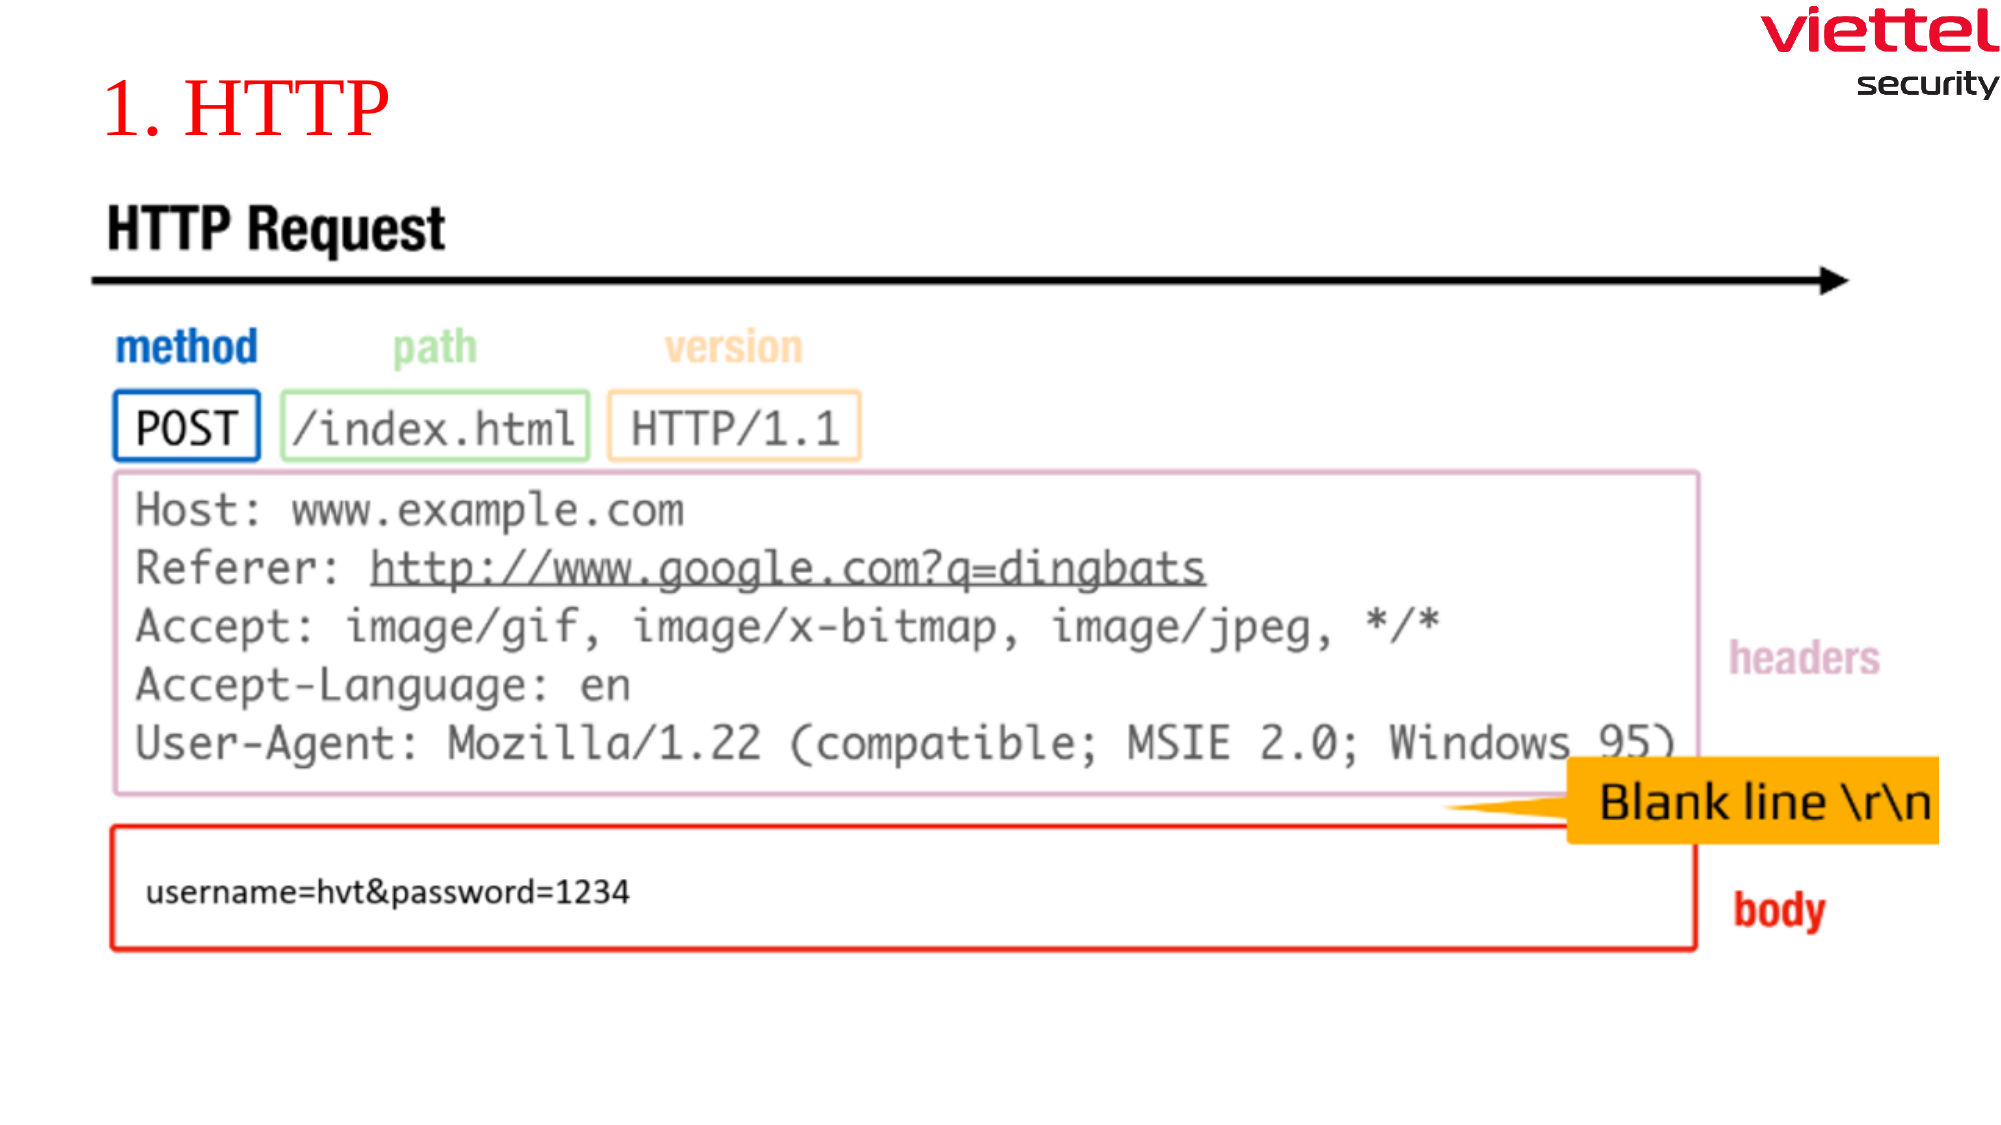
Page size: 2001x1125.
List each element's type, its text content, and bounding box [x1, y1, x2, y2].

title 1. HTTP [85, 0, 1811, 163]
picture [1760, 6, 2000, 104]
picture [61, 163, 1939, 961]
